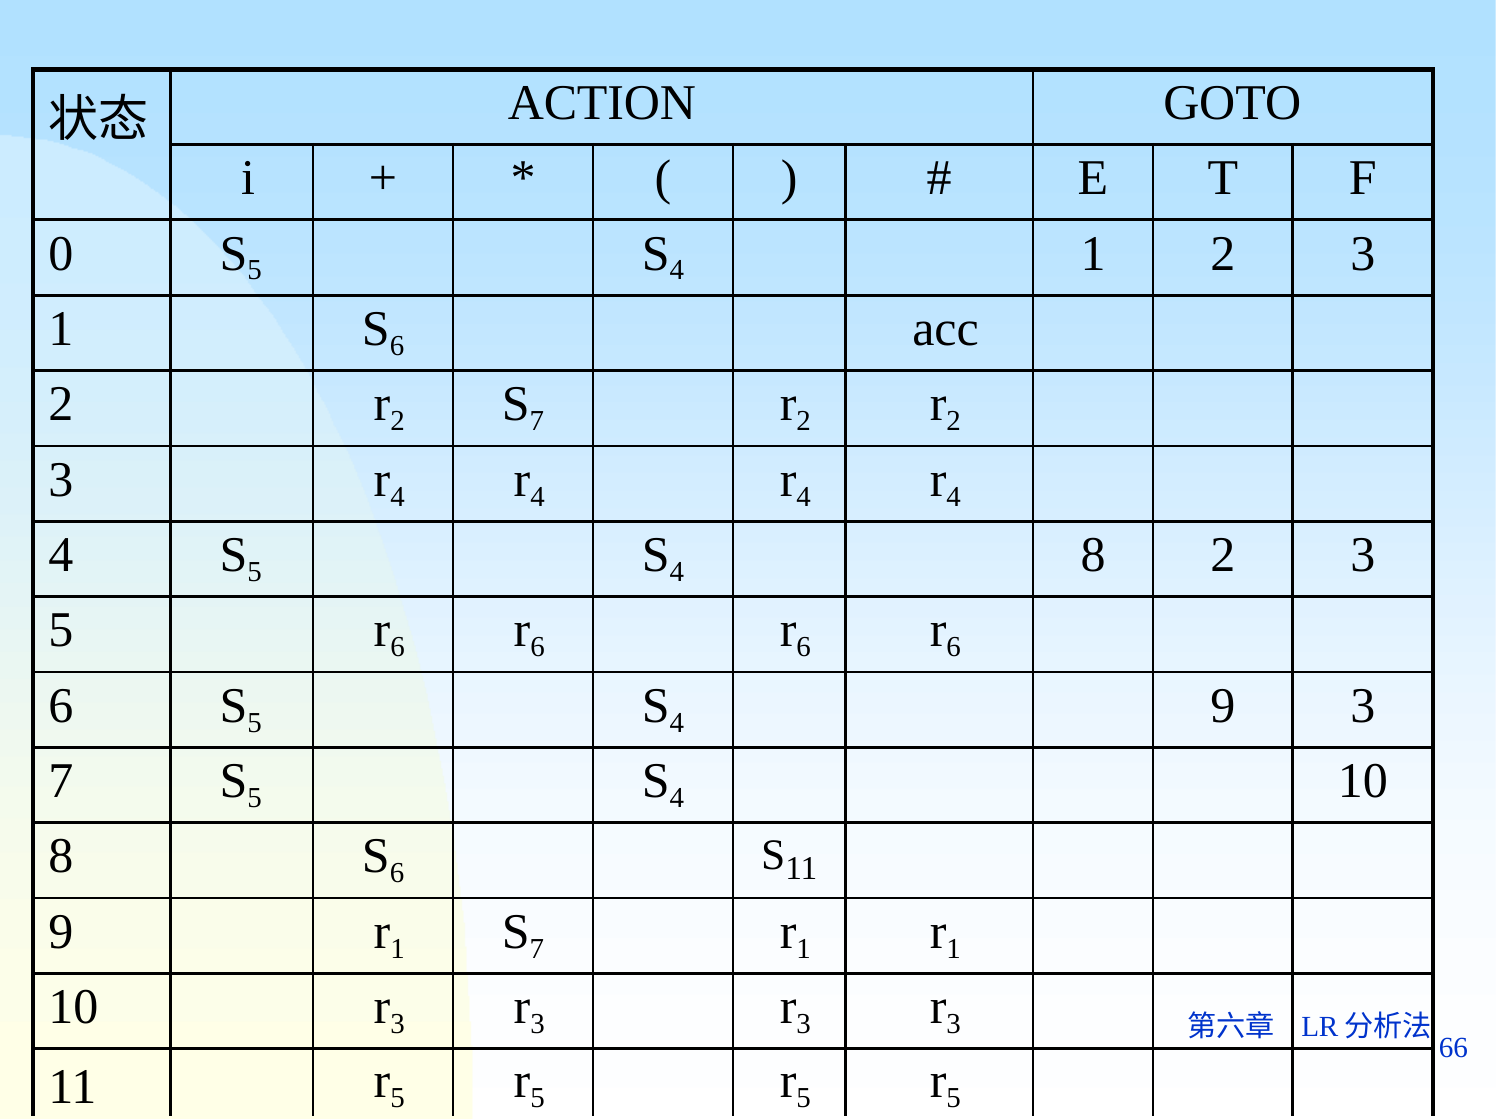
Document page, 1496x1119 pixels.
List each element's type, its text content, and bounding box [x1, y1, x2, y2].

table_cell S5 [172, 749, 312, 821]
table_cell S4 [594, 523, 732, 595]
table_cell [1154, 1050, 1291, 1116]
table_cell [314, 221, 452, 294]
table_cell [847, 673, 1032, 746]
table_cell T [1154, 146, 1291, 218]
table_cell r6 [454, 598, 592, 671]
table_cell S6 [314, 824, 452, 897]
table_cell [594, 824, 732, 897]
table_cell [594, 975, 732, 1047]
table_cell 10 [35, 975, 169, 1047]
table_cell acc [847, 297, 1032, 369]
table_header GOTO [1034, 72, 1431, 143]
table_cell r5 [847, 1050, 1032, 1116]
table_cell [1294, 297, 1431, 369]
table_cell r2 [314, 372, 452, 445]
table_cell [1154, 447, 1291, 520]
table_cell [734, 749, 844, 821]
table_cell [454, 221, 592, 294]
text_box 66 [1436, 1026, 1471, 1064]
table_cell 2 [35, 372, 169, 445]
table_cell [454, 824, 592, 897]
table_cell r4 [847, 447, 1032, 520]
table_cell r6 [734, 598, 844, 671]
table_cell 2 [1154, 523, 1291, 595]
table_cell [847, 523, 1032, 595]
table_cell i [172, 146, 312, 218]
table_cell [1294, 899, 1431, 972]
table_cell [172, 598, 312, 671]
table_cell [1034, 899, 1152, 972]
table_cell [1154, 297, 1291, 369]
table_cell 3 [1294, 221, 1431, 294]
table_cell [1034, 824, 1152, 897]
table_cell [172, 899, 312, 972]
table_cell [454, 523, 592, 595]
table_cell [734, 523, 844, 595]
table_cell r3 [734, 975, 844, 1047]
table_cell [1154, 824, 1291, 897]
table_cell [594, 297, 732, 369]
table_cell 1 [1034, 221, 1152, 294]
table_cell 4 [35, 523, 169, 595]
table_cell E [1034, 146, 1152, 218]
table_cell r4 [734, 447, 844, 520]
table_cell r1 [314, 899, 452, 972]
table_cell [1034, 749, 1152, 821]
table_header ACTION [172, 72, 1032, 143]
table_cell [1154, 598, 1291, 671]
table_cell S5 [172, 673, 312, 746]
table_cell r5 [454, 1050, 592, 1116]
table_cell [847, 749, 1032, 821]
table_cell S11 [734, 824, 844, 897]
table_cell S7 [454, 899, 592, 972]
table_cell 3 [1294, 673, 1431, 746]
table_cell r5 [734, 1050, 844, 1116]
table_cell 8 [1034, 523, 1152, 595]
table_cell 10 [1294, 749, 1431, 821]
table_cell [594, 447, 732, 520]
table_cell [314, 673, 452, 746]
table_cell [172, 297, 312, 369]
table_cell 0 [35, 221, 169, 294]
table_cell 3 [1294, 523, 1431, 595]
table_cell [734, 221, 844, 294]
table_cell 7 [35, 749, 169, 821]
table_cell S4 [594, 749, 732, 821]
table_cell r3 [314, 975, 452, 1047]
table_cell ) [734, 146, 844, 218]
table_cell [594, 598, 732, 671]
table_cell [314, 749, 452, 821]
table_cell [454, 297, 592, 369]
table_cell [1034, 673, 1152, 746]
table_cell [734, 297, 844, 369]
table_cell [1034, 447, 1152, 520]
table_cell LR分析法 [1294, 975, 1431, 1047]
table_cell r5 [314, 1050, 452, 1116]
table_cell 2 [1154, 221, 1291, 294]
table_cell [847, 221, 1032, 294]
table_cell [454, 749, 592, 821]
table_cell # [847, 146, 1032, 218]
table_cell S5 [172, 221, 312, 294]
table_cell [1154, 372, 1291, 445]
table_cell [1154, 899, 1291, 972]
table_cell 6 [35, 673, 169, 746]
table_cell [594, 1050, 732, 1116]
table_cell [172, 1050, 312, 1116]
table_cell [1294, 824, 1431, 897]
table_cell [734, 673, 844, 746]
table_cell [172, 447, 312, 520]
table_cell r6 [314, 598, 452, 671]
table_cell S4 [594, 221, 732, 294]
table_cell r3 [847, 975, 1032, 1047]
table_cell r2 [847, 372, 1032, 445]
table_cell 3 [35, 447, 169, 520]
picture [0, 0, 1496, 1119]
table_cell r1 [847, 899, 1032, 972]
table_cell [454, 673, 592, 746]
table_cell [172, 824, 312, 897]
table_header 状态 [35, 72, 169, 218]
table_cell F [1294, 146, 1431, 218]
table_cell 1 [35, 297, 169, 369]
table_cell [1154, 749, 1291, 821]
table_cell 5 [35, 598, 169, 671]
table_cell r6 [847, 598, 1032, 671]
table_cell 8 [35, 824, 169, 897]
table_cell [1294, 372, 1431, 445]
table_cell [1294, 598, 1431, 671]
table_cell 9 [35, 899, 169, 972]
table_cell [1034, 598, 1152, 671]
table_cell [1294, 1050, 1431, 1116]
table_cell S7 [454, 372, 592, 445]
table_cell 9 [1154, 673, 1291, 746]
table_cell r1 [734, 899, 844, 972]
table_cell S4 [594, 673, 732, 746]
table_cell r4 [314, 447, 452, 520]
table_cell 11 [35, 1050, 169, 1116]
table_cell [1034, 372, 1152, 445]
table_cell [847, 824, 1032, 897]
table_cell r2 [734, 372, 844, 445]
table_cell * [454, 146, 592, 218]
table_cell r3 [454, 975, 592, 1047]
table_cell [314, 523, 452, 595]
table_cell [594, 899, 732, 972]
table_cell 第六章 [1154, 975, 1291, 1047]
table_cell [1034, 297, 1152, 369]
table_cell [1294, 447, 1431, 520]
table_cell r4 [454, 447, 592, 520]
table_cell [1034, 975, 1152, 1047]
table_cell [1034, 1050, 1152, 1116]
table_cell [172, 975, 312, 1047]
table_cell S5 [172, 523, 312, 595]
table_cell [594, 372, 732, 445]
table_cell + [314, 146, 452, 218]
table_cell [172, 372, 312, 445]
table_cell ( [594, 146, 732, 218]
table_cell S6 [314, 297, 452, 369]
